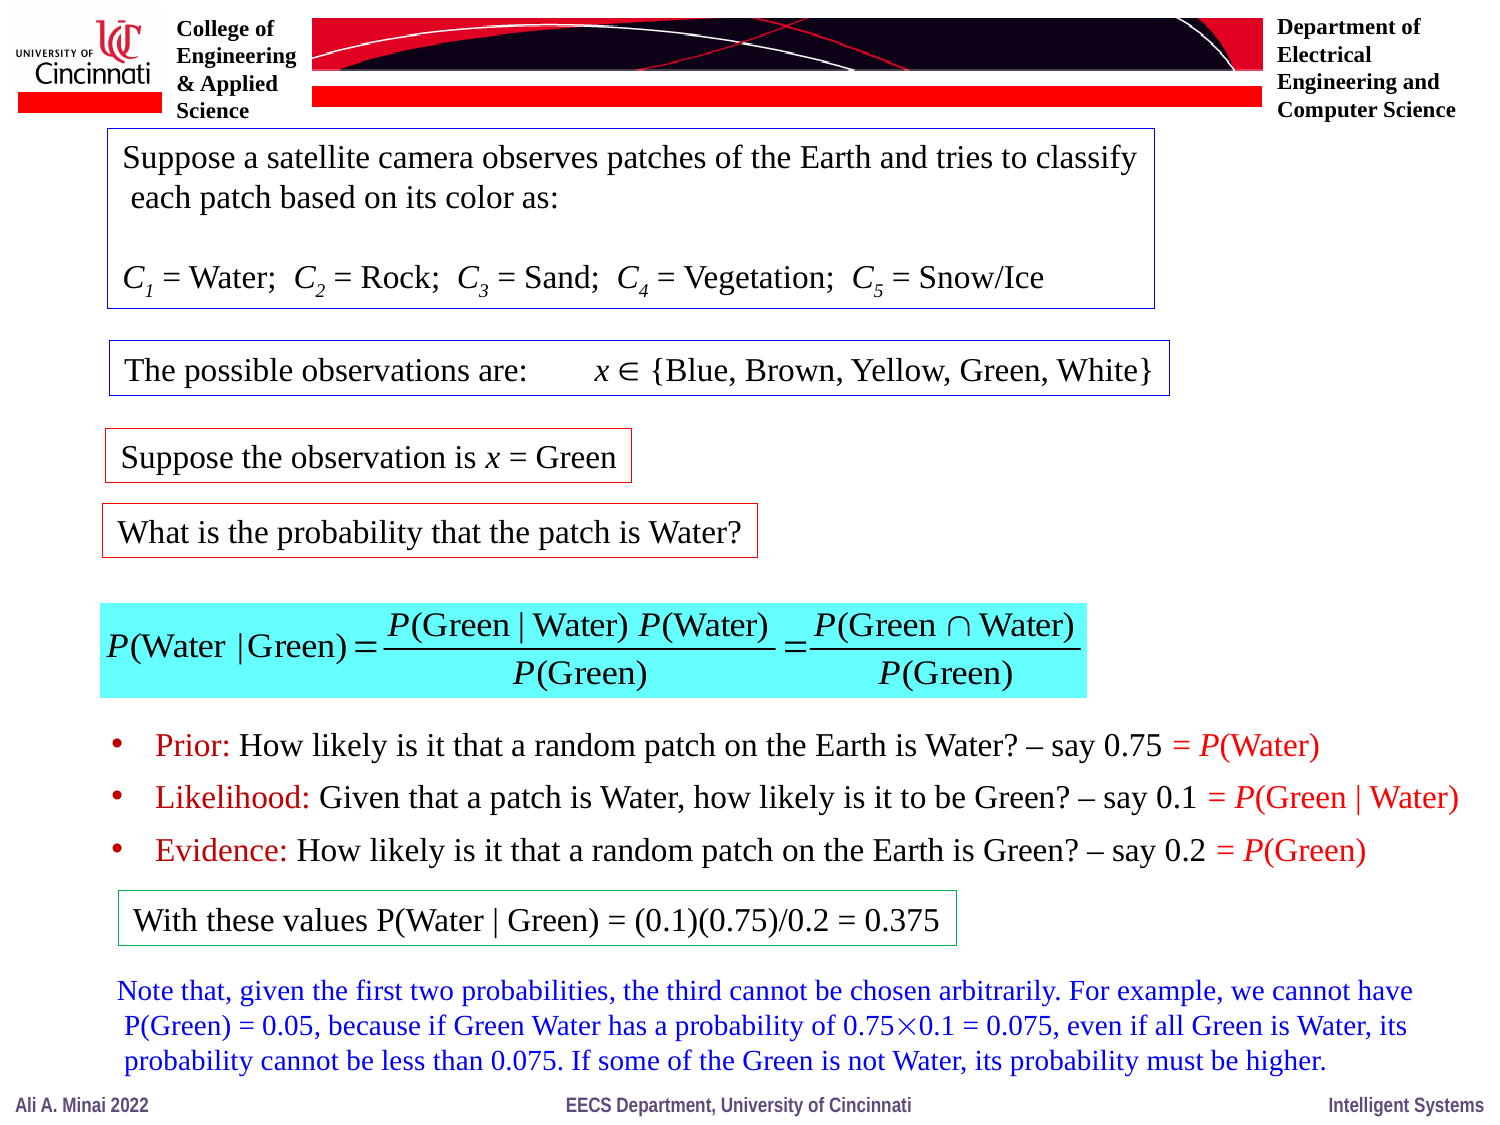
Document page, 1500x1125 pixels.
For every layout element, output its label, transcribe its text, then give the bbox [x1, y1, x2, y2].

picture [6, 5, 163, 99]
text_box The possible observations are: x  {Blue, Brown, Yellow, Green, White} [109, 340, 1170, 396]
text_box Suppose a satellite camera observes patches of the Earth and tries to classify each patch based on its color as: C1 = Water; C2 = Rock; C3 = Sand; C4 = Vegetation; C5 = Snow/Ice [107, 128, 1155, 309]
text_box With these values P(Water | Green) = (0.1)(0.75)/0.2 = 0.375 [118, 890, 957, 946]
text_box Note that, given the first two probabilities, the third cannot be chosen arbitrarily. For example, we cannot have P(Green) = 0.05, because if Green Water has a probability of 0.750.1 = 0.075, even if all Green is Water, its probability cannot be less than 0.075. If some of the Green is not Water, its probability must be higher. [102, 963, 1430, 1084]
text_box What is the probability that the patch is Water? [102, 503, 758, 558]
picture [312, 18, 1263, 71]
text_box Suppose the observation is x = Green [105, 428, 632, 483]
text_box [99, 603, 1088, 699]
text_box Prior: How likely is it that a random patch on the Earth is Water? – say 0.75 = P(Water) Likelihood: Given that a patch is Water, how likely is it to be Green? – say 0.1 = P(Green | Water) Evidence: How likely is it that a random patch on the Earth is Green? – say 0.2 = P(Green) [96, 715, 1475, 876]
